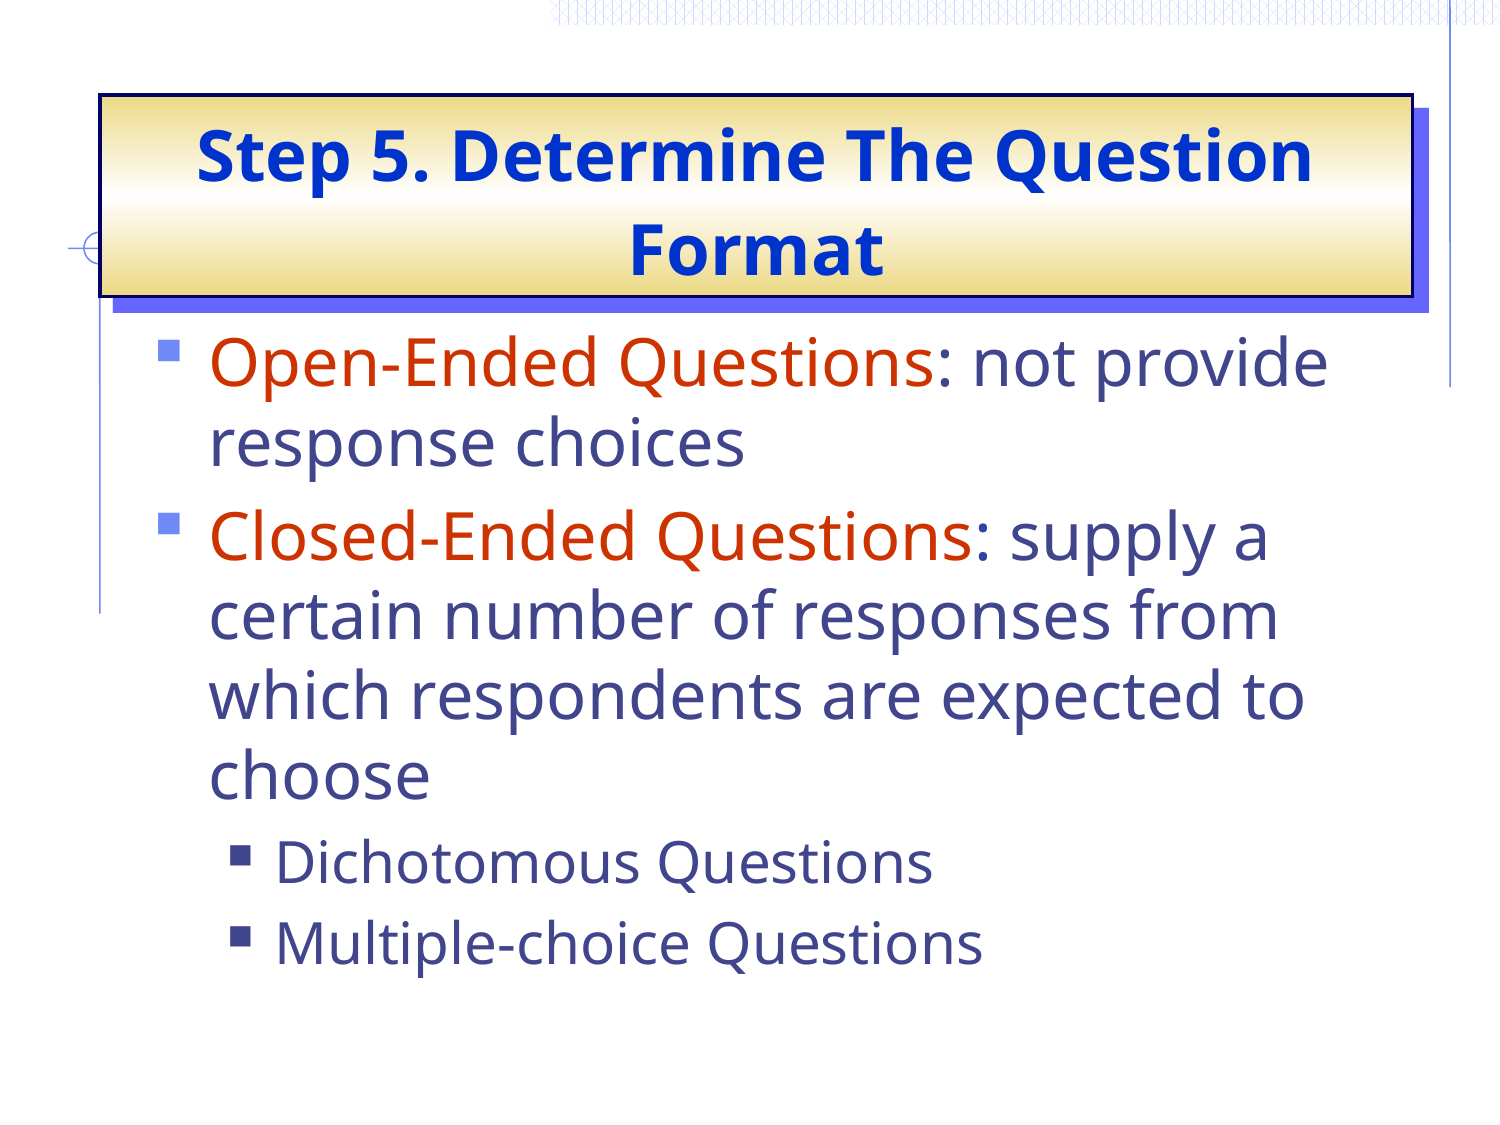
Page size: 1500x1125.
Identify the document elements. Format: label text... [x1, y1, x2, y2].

text_box Step 5. Determine The Question Format [99, 95, 1413, 297]
list Open-Ended Questions: not provide response choices Closed-Ended Questions: supply a certain number of responses from which respondents are expected to choose Dichotomous Questions Multiple-choice Questions [137, 312, 1413, 988]
